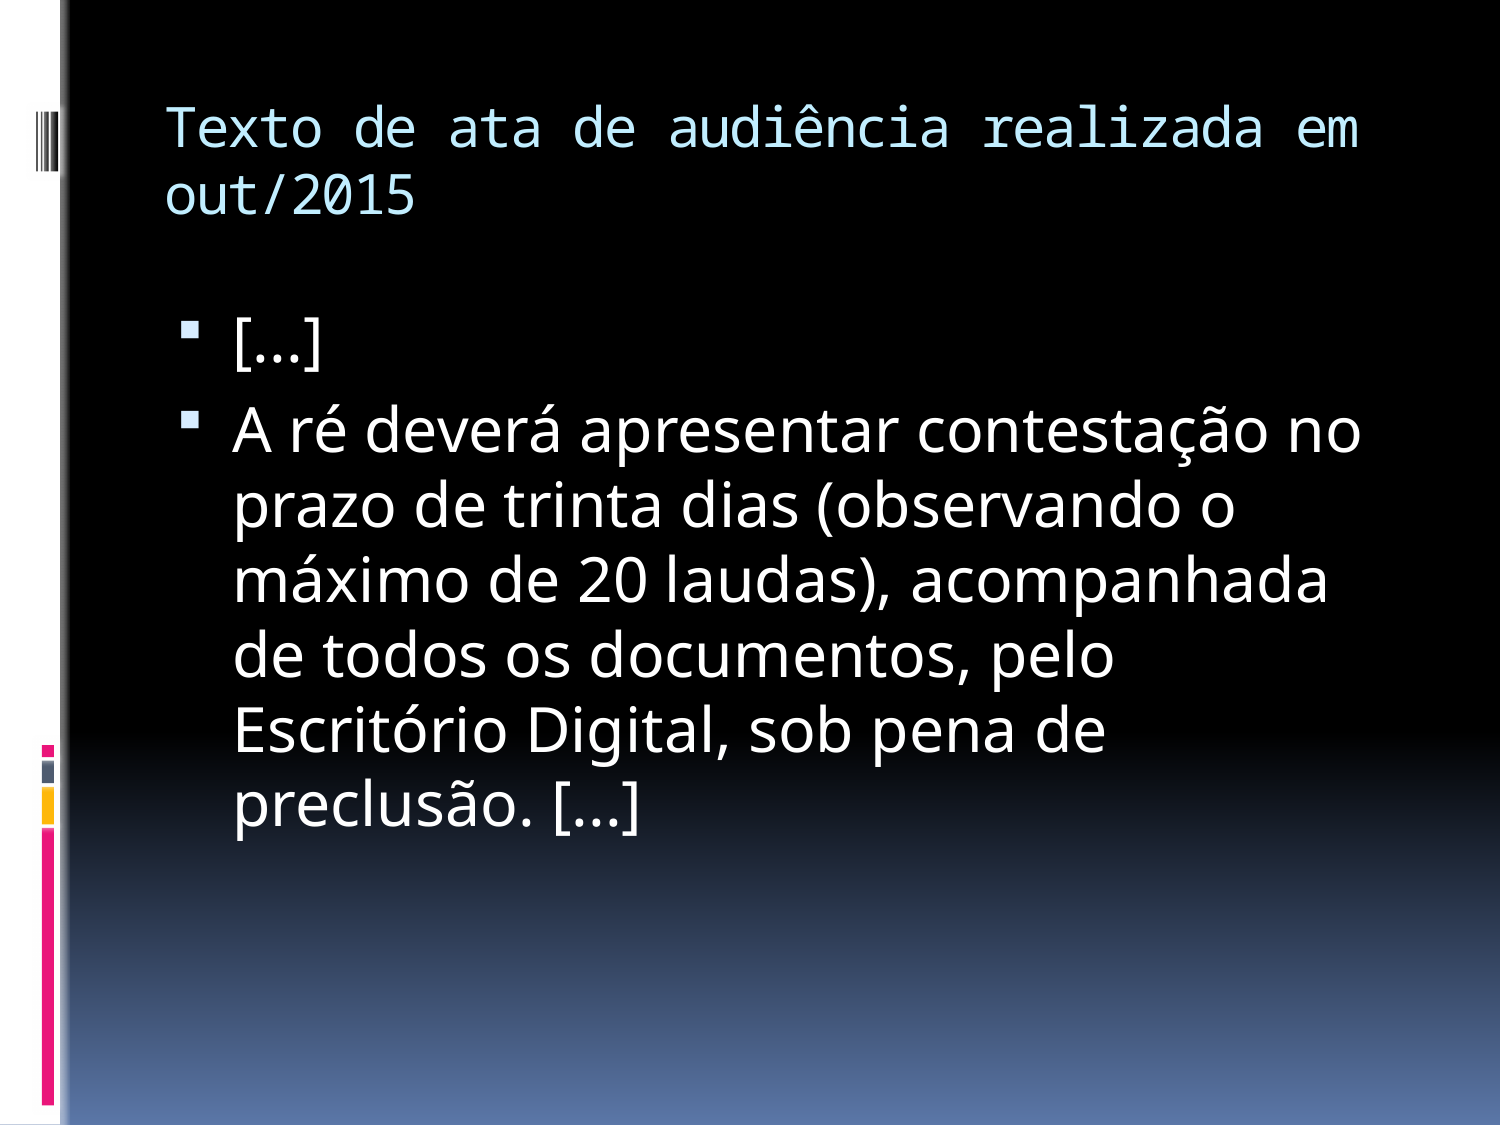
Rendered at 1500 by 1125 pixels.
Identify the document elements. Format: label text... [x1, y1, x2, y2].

title Texto de ata de audiência realizada em out/2015 [150, 84, 1425, 235]
list [...] A ré deverá apresentar contestação no prazo de trinta dias (observando o máximo de 20 laudas), acompanhada de todos os documentos, pelo Escritório Digital, sob pena de preclusão. [...] [150, 292, 1425, 1043]
